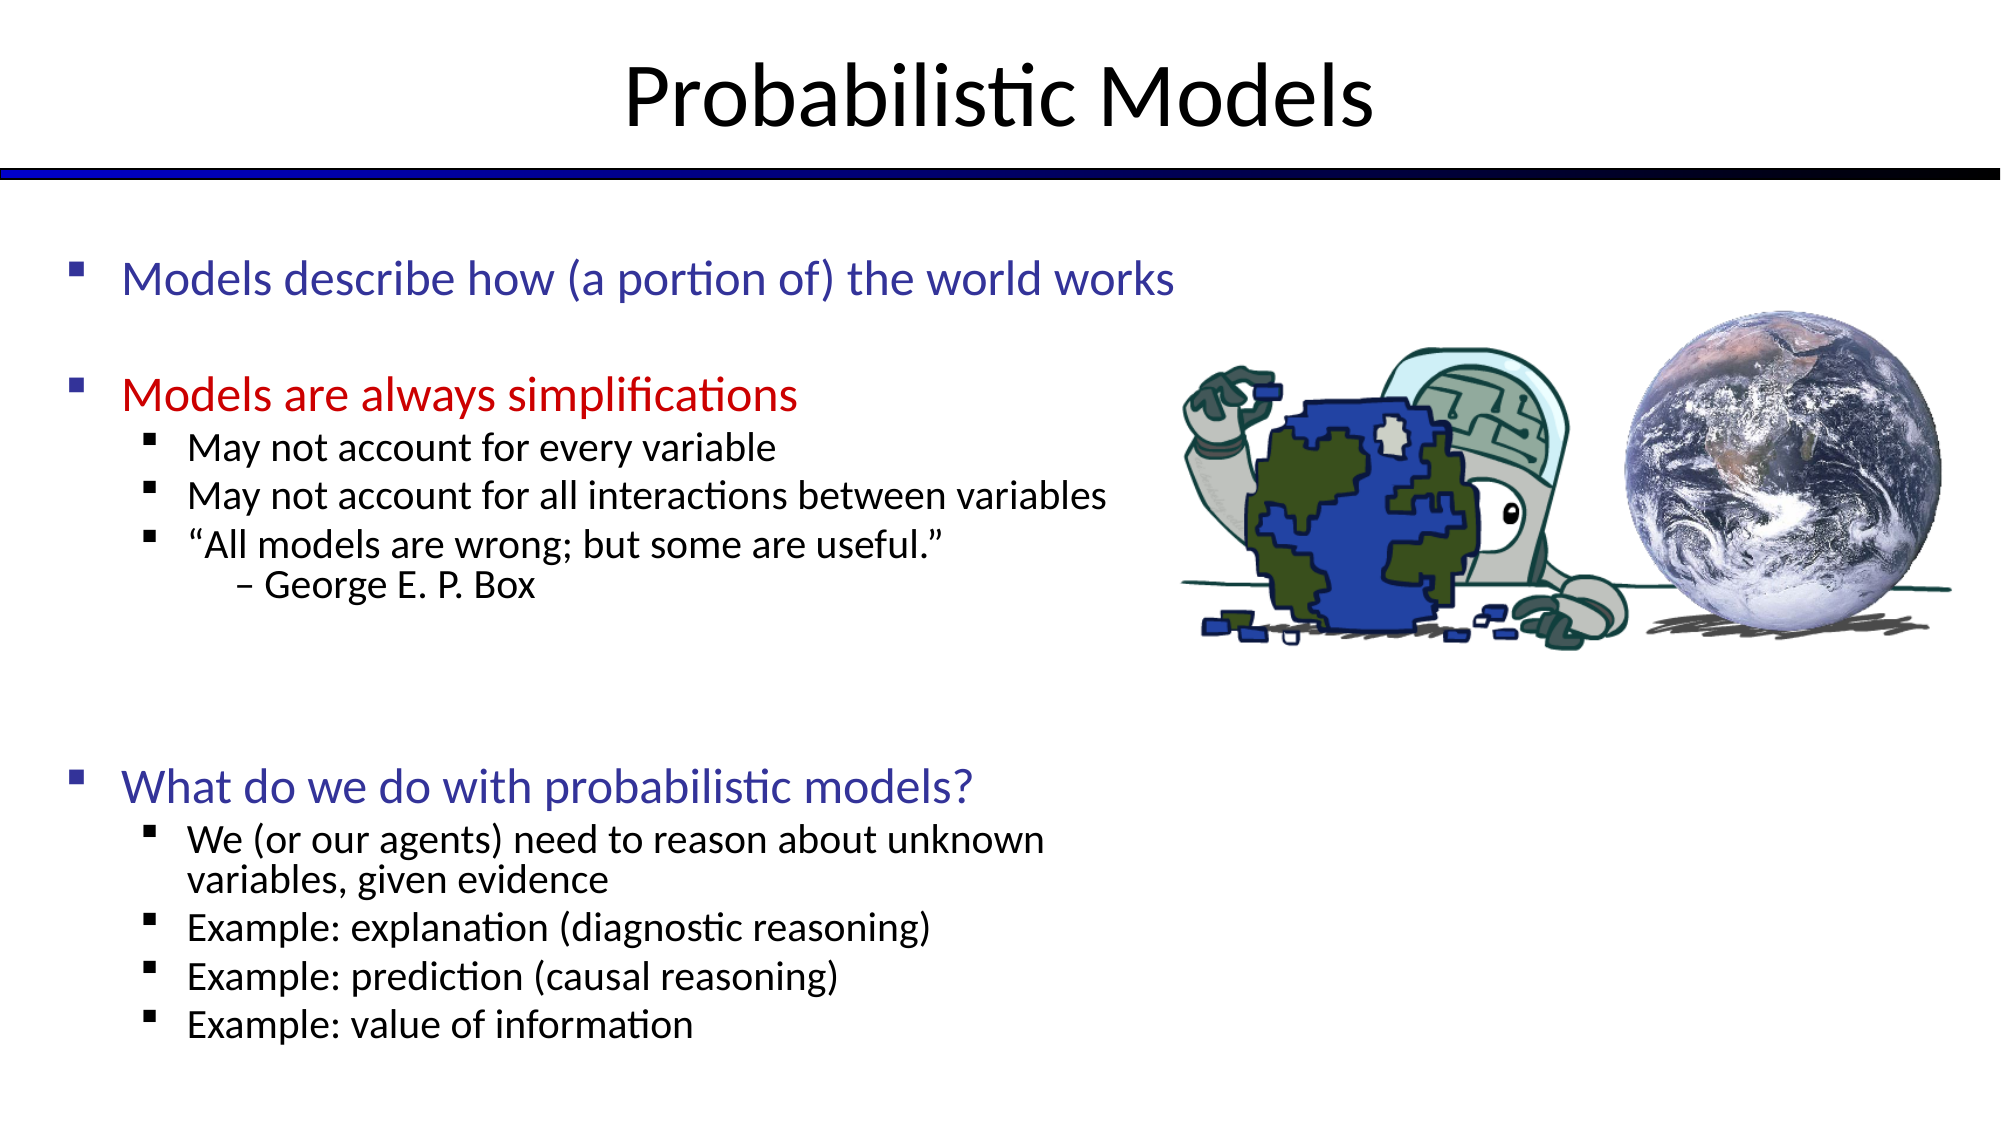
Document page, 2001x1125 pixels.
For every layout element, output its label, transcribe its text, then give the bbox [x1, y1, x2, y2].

list Models describe how (a portion of) the world works Models are always simplifications May not account for every variable May not account for all interactions between variables “All models are wrong; but some are useful.” – George E. P. Box What do we do with probabilistic models? We (or our agents) need to reason about unknown variables, given evidence Example: explanation (diagnostic reasoning) Example: prediction (causal reasoning) Example: value of information [49, 249, 1201, 1051]
title Probabilistic Models [0, 0, 2000, 184]
picture [1146, 237, 2000, 686]
